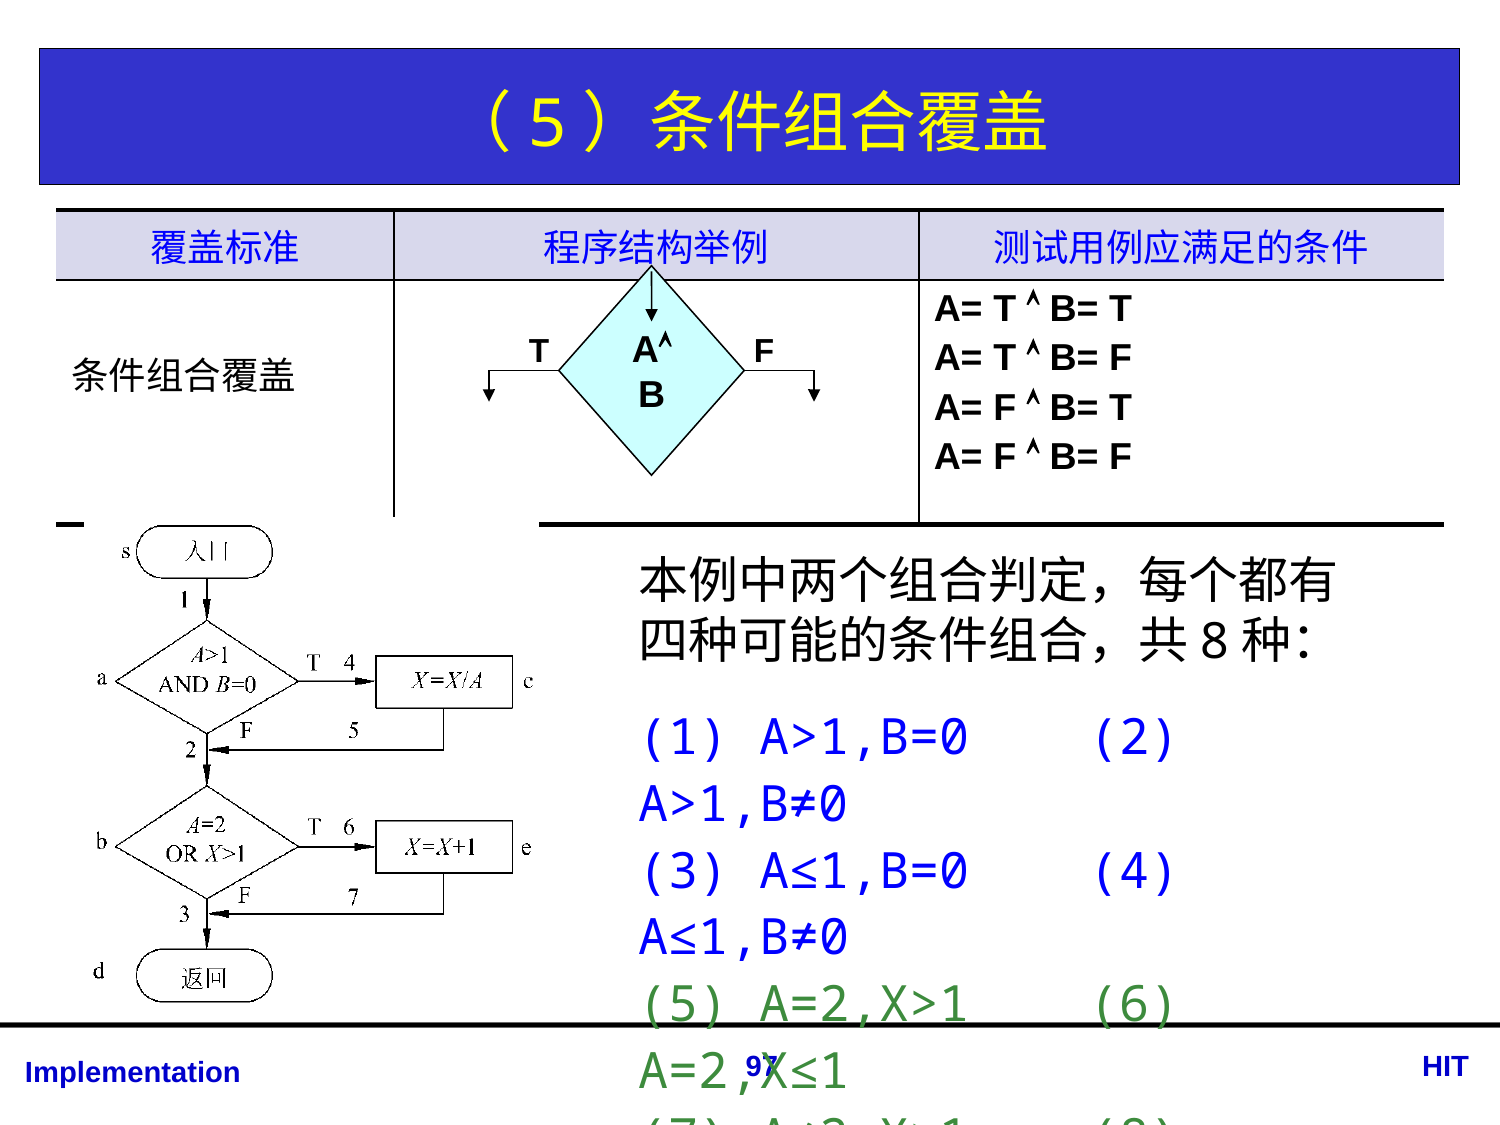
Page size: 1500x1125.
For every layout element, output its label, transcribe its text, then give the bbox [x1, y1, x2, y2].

table_cell [395, 281, 918, 522]
title （5）条件组合覆盖 [38, 54, 1457, 185]
table_header 程序结构举例 [395, 212, 918, 279]
table_cell 条件组合覆盖 [56, 281, 393, 522]
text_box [488, 316, 815, 424]
table_header 覆盖标准 [56, 212, 393, 279]
text_box 本例中两个组合判定，每个都有四种可能的条件组合，共8种： [624, 540, 1374, 676]
text_box [645, 271, 658, 315]
table_header 测试用例应满足的条件 [920, 212, 1444, 279]
table_cell A= T  B= T A= T  B= F A= F  B= T A= F  B= F [920, 281, 1444, 522]
text_box (1) A>1,B=0 (2) A>1,B≠0 (3) A≤1,B=0 (4) A≤1,B≠0 (5) A=2,X>1 (6) A=2,X≤1 (7) A≠2,X>1 (8) A≠2,X≤1 [624, 690, 1406, 1125]
picture [84, 517, 540, 1009]
